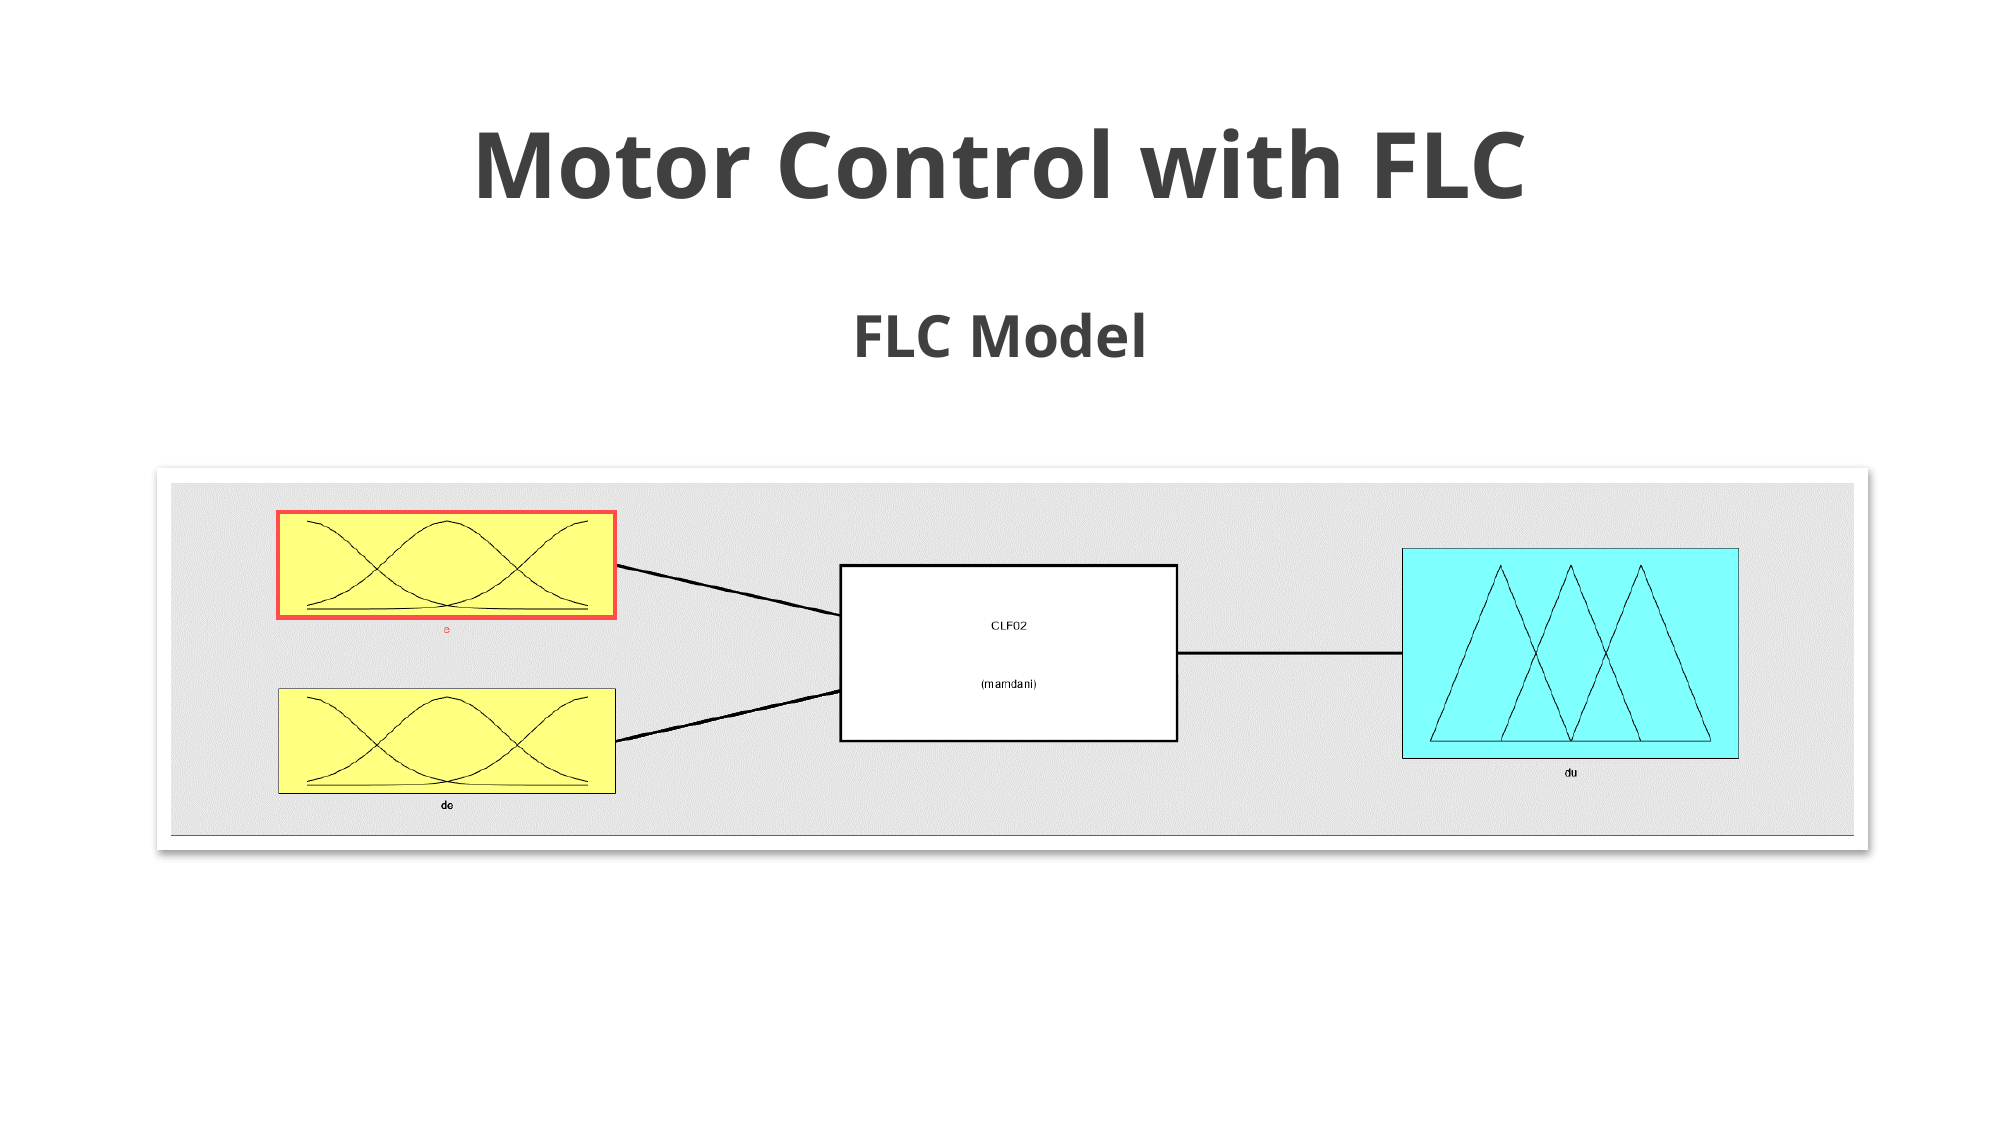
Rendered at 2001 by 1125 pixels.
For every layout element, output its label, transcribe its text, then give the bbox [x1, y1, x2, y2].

title Motor Control with FLC [137, 59, 1863, 278]
picture [171, 482, 1854, 836]
list FLC Model [137, 299, 1863, 1014]
